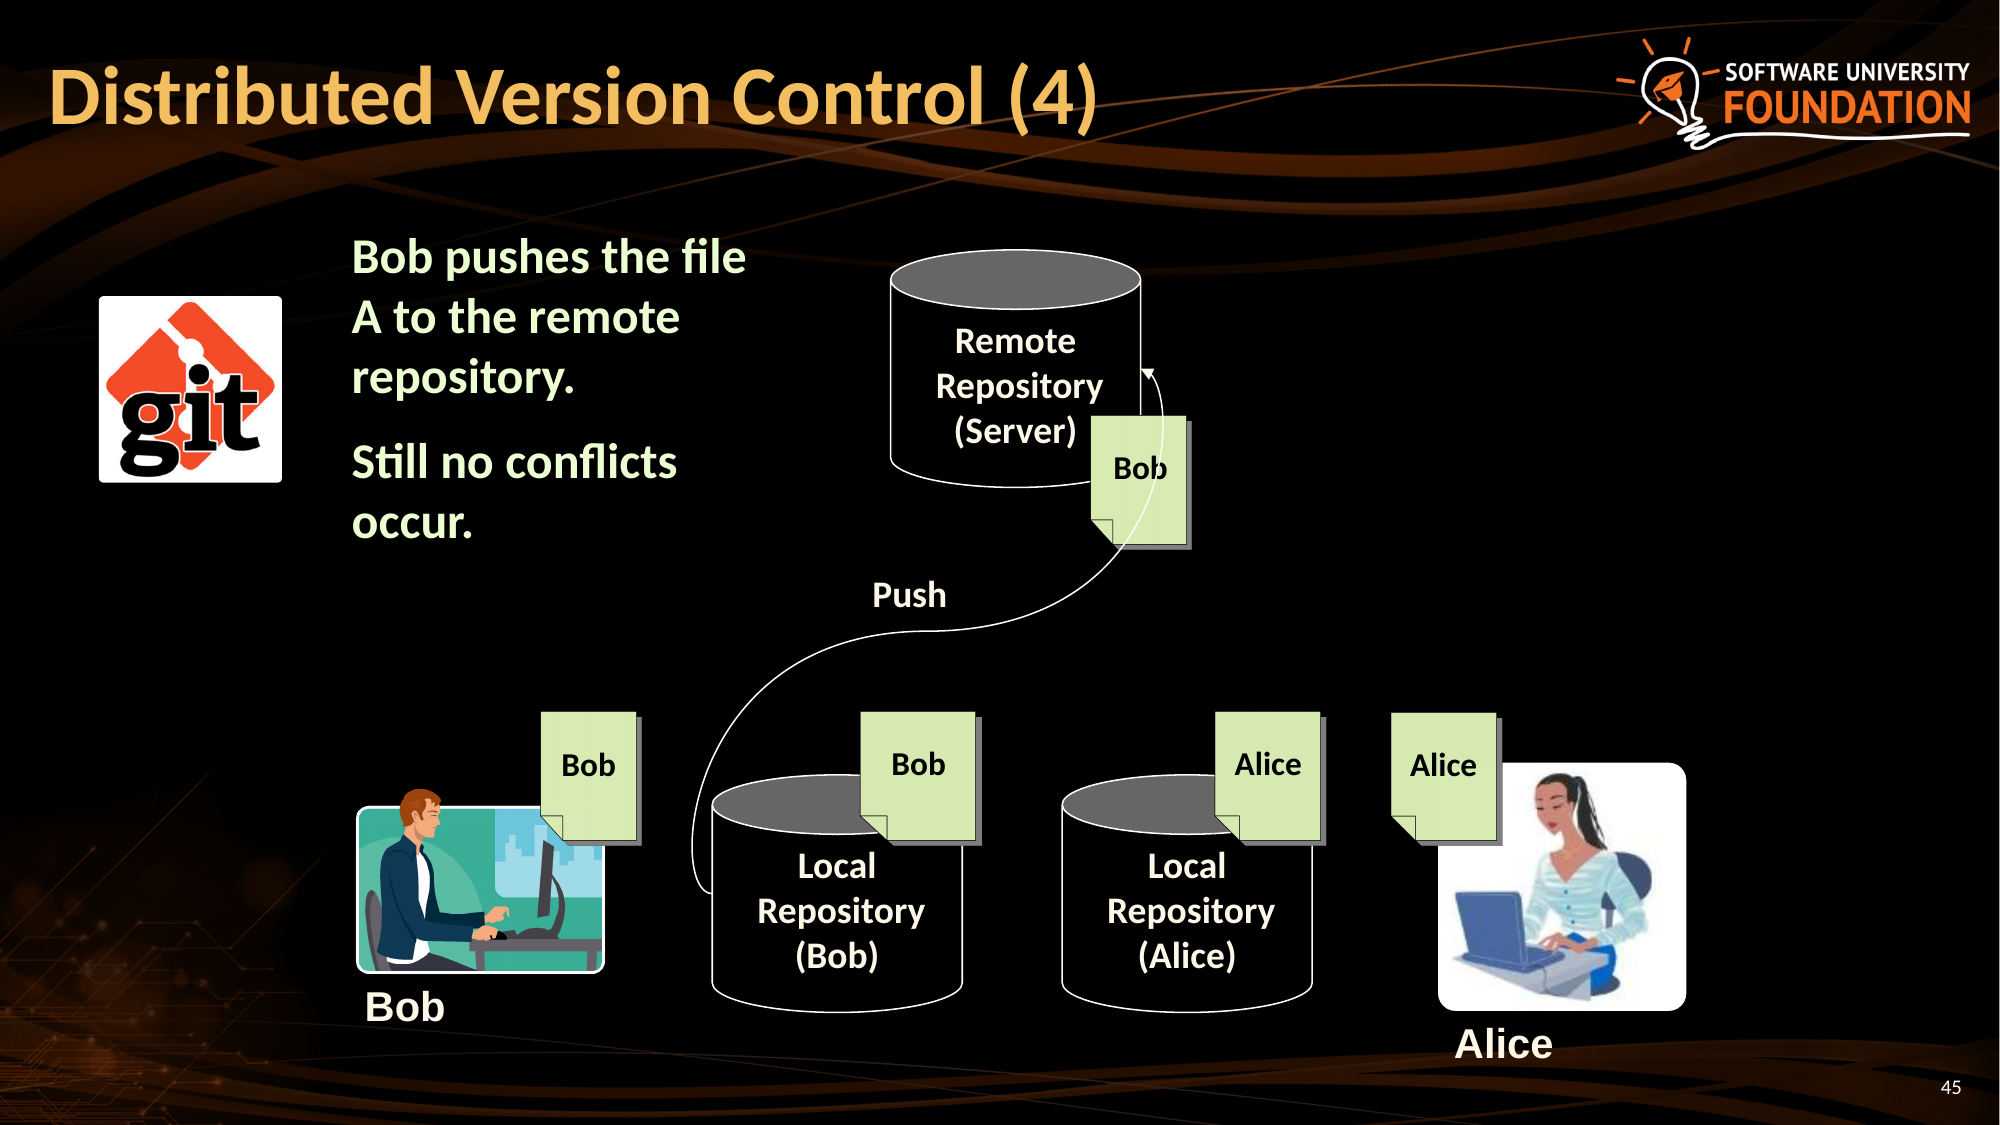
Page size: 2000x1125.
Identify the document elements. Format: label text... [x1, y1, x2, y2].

text_box Bob pushes the file A to the remote repository. Still no conflicts occur. [336, 216, 783, 556]
picture [0, 0, 2000, 1125]
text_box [536, 708, 646, 850]
title Distributed Version Control (4) [30, 6, 1602, 189]
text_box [782, 541, 1071, 721]
text_box Alice [1438, 1019, 1570, 1075]
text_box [1211, 708, 1332, 850]
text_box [1086, 412, 1196, 554]
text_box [1386, 708, 1507, 851]
text_box Local Repository (Bob) [712, 774, 963, 1013]
text_box Remote Repository (Server) [890, 249, 1141, 488]
text_box Local Repository (Alice) [1062, 774, 1313, 1013]
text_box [856, 708, 988, 850]
slide_number ‹#› [1897, 1070, 1968, 1103]
text_box Bob [349, 971, 462, 1037]
